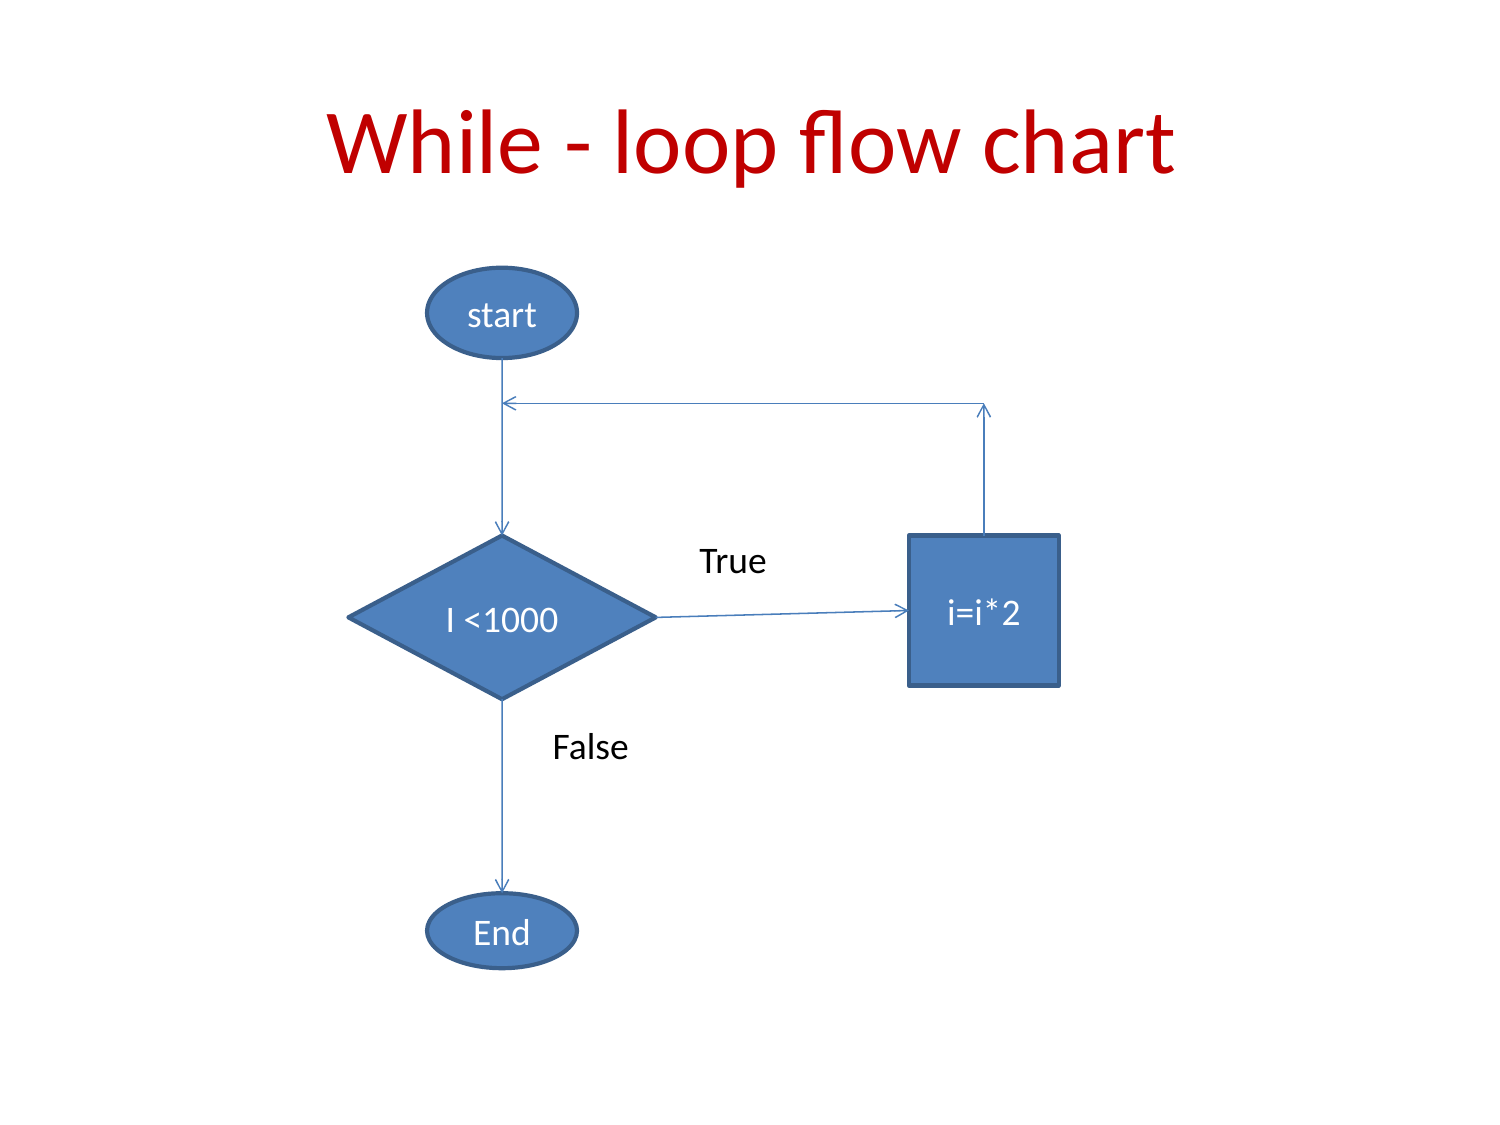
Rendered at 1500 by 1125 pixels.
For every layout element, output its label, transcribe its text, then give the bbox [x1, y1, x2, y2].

text_box i=i*2 [907, 533, 1061, 688]
text_box start [424, 265, 580, 361]
text_box False [537, 714, 644, 775]
text_box End [424, 891, 580, 971]
text_box True [684, 528, 782, 589]
text_box I <1000 [346, 535, 652, 702]
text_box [655, 610, 910, 618]
title While - loop flow chart [76, 42, 1427, 231]
